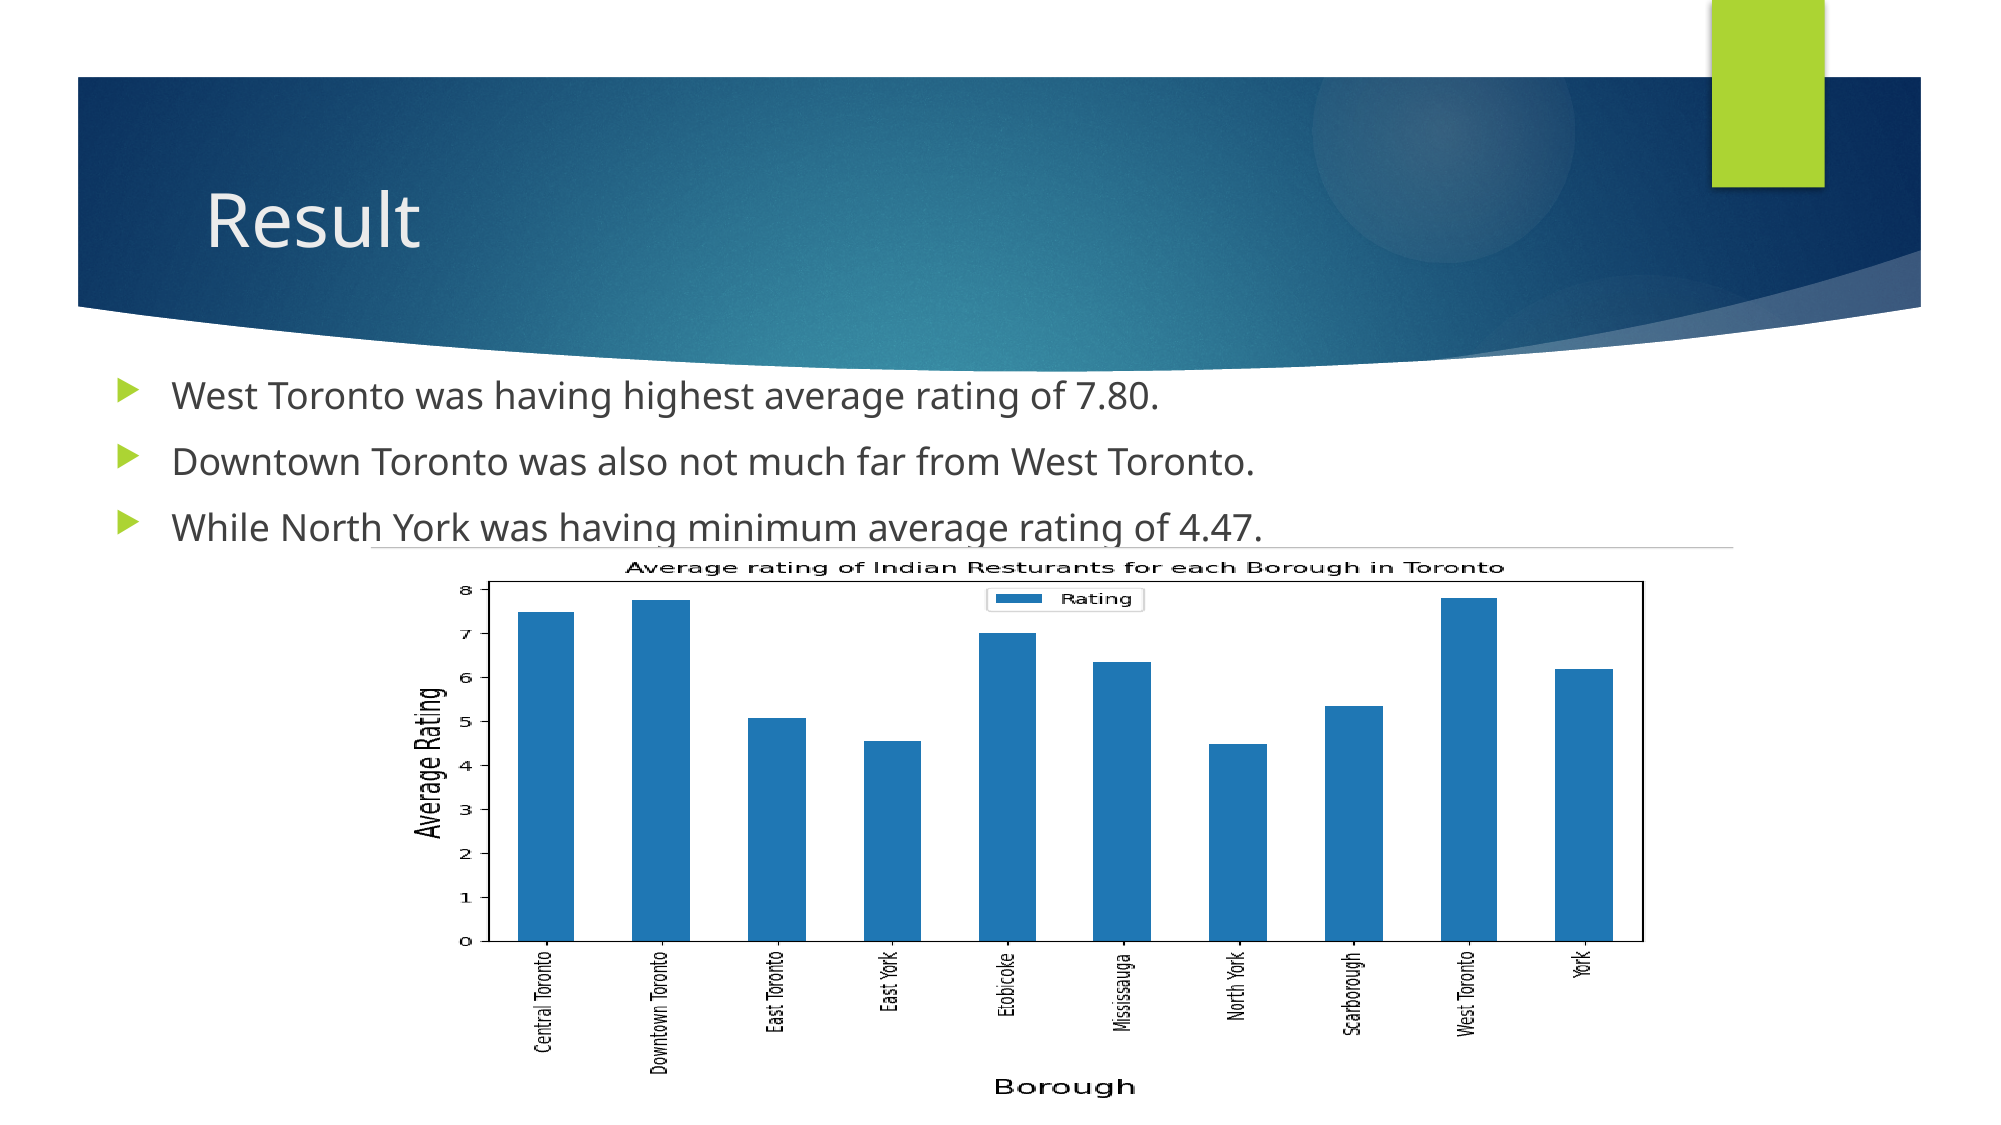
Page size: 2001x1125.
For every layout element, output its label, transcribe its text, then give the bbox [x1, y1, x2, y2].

list West Toronto was having highest average rating of 7.80. Downtown Toronto was also not much far from West Toronto. While North York was having minimum average rating of 4.47. [99, 364, 1911, 925]
picture [370, 547, 1734, 1109]
title Result [189, 159, 1627, 276]
